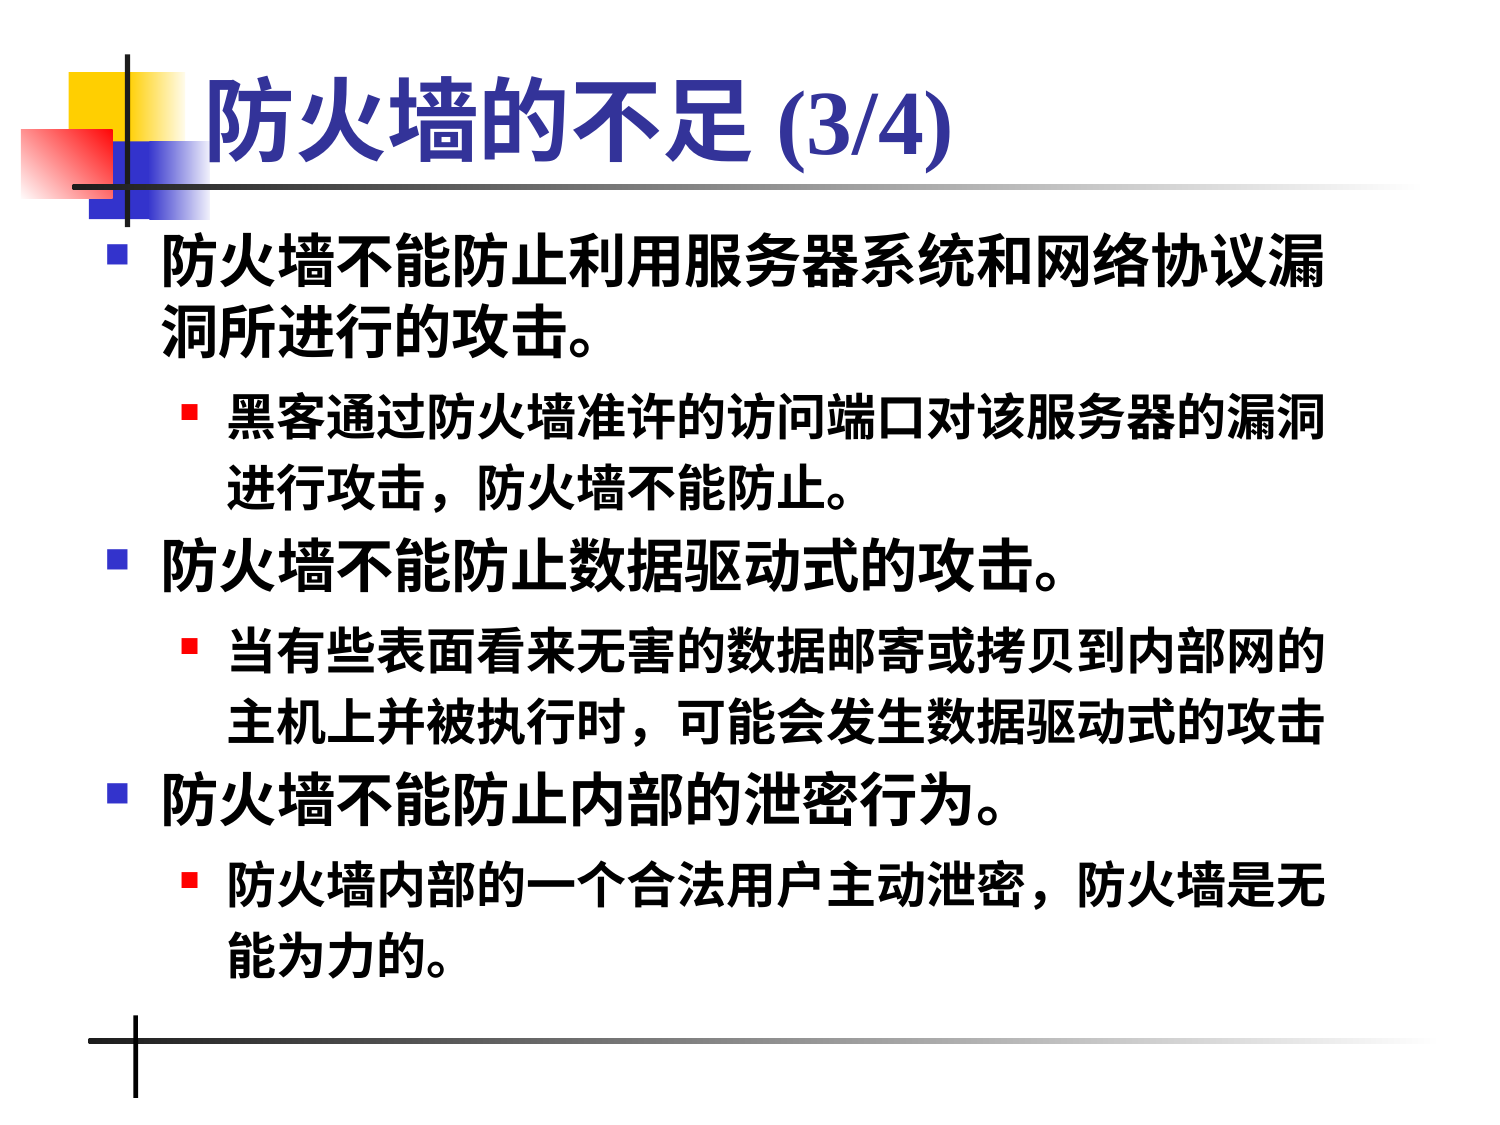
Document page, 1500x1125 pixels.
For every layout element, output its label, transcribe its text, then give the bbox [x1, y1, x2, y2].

list 防火墙不能防止利用服务器系统和网络协议漏洞所进行的攻击。 黑客通过防火墙准许的访问端口对该服务器的漏洞进行攻击，防火墙不能防止。 防火墙不能防止数据驱动式的攻击。 当有些表面看来无害的数据邮寄或拷贝到内部网的主机上并被执行时，可能会发生数据驱动式的攻击 防火墙不能防止内部的泄密行为。 防火墙内部的一个合法用户主动泄密，防火墙是无能为力的。 [89, 215, 1365, 1009]
title 防火墙的不足(3/4) [188, 23, 1468, 181]
